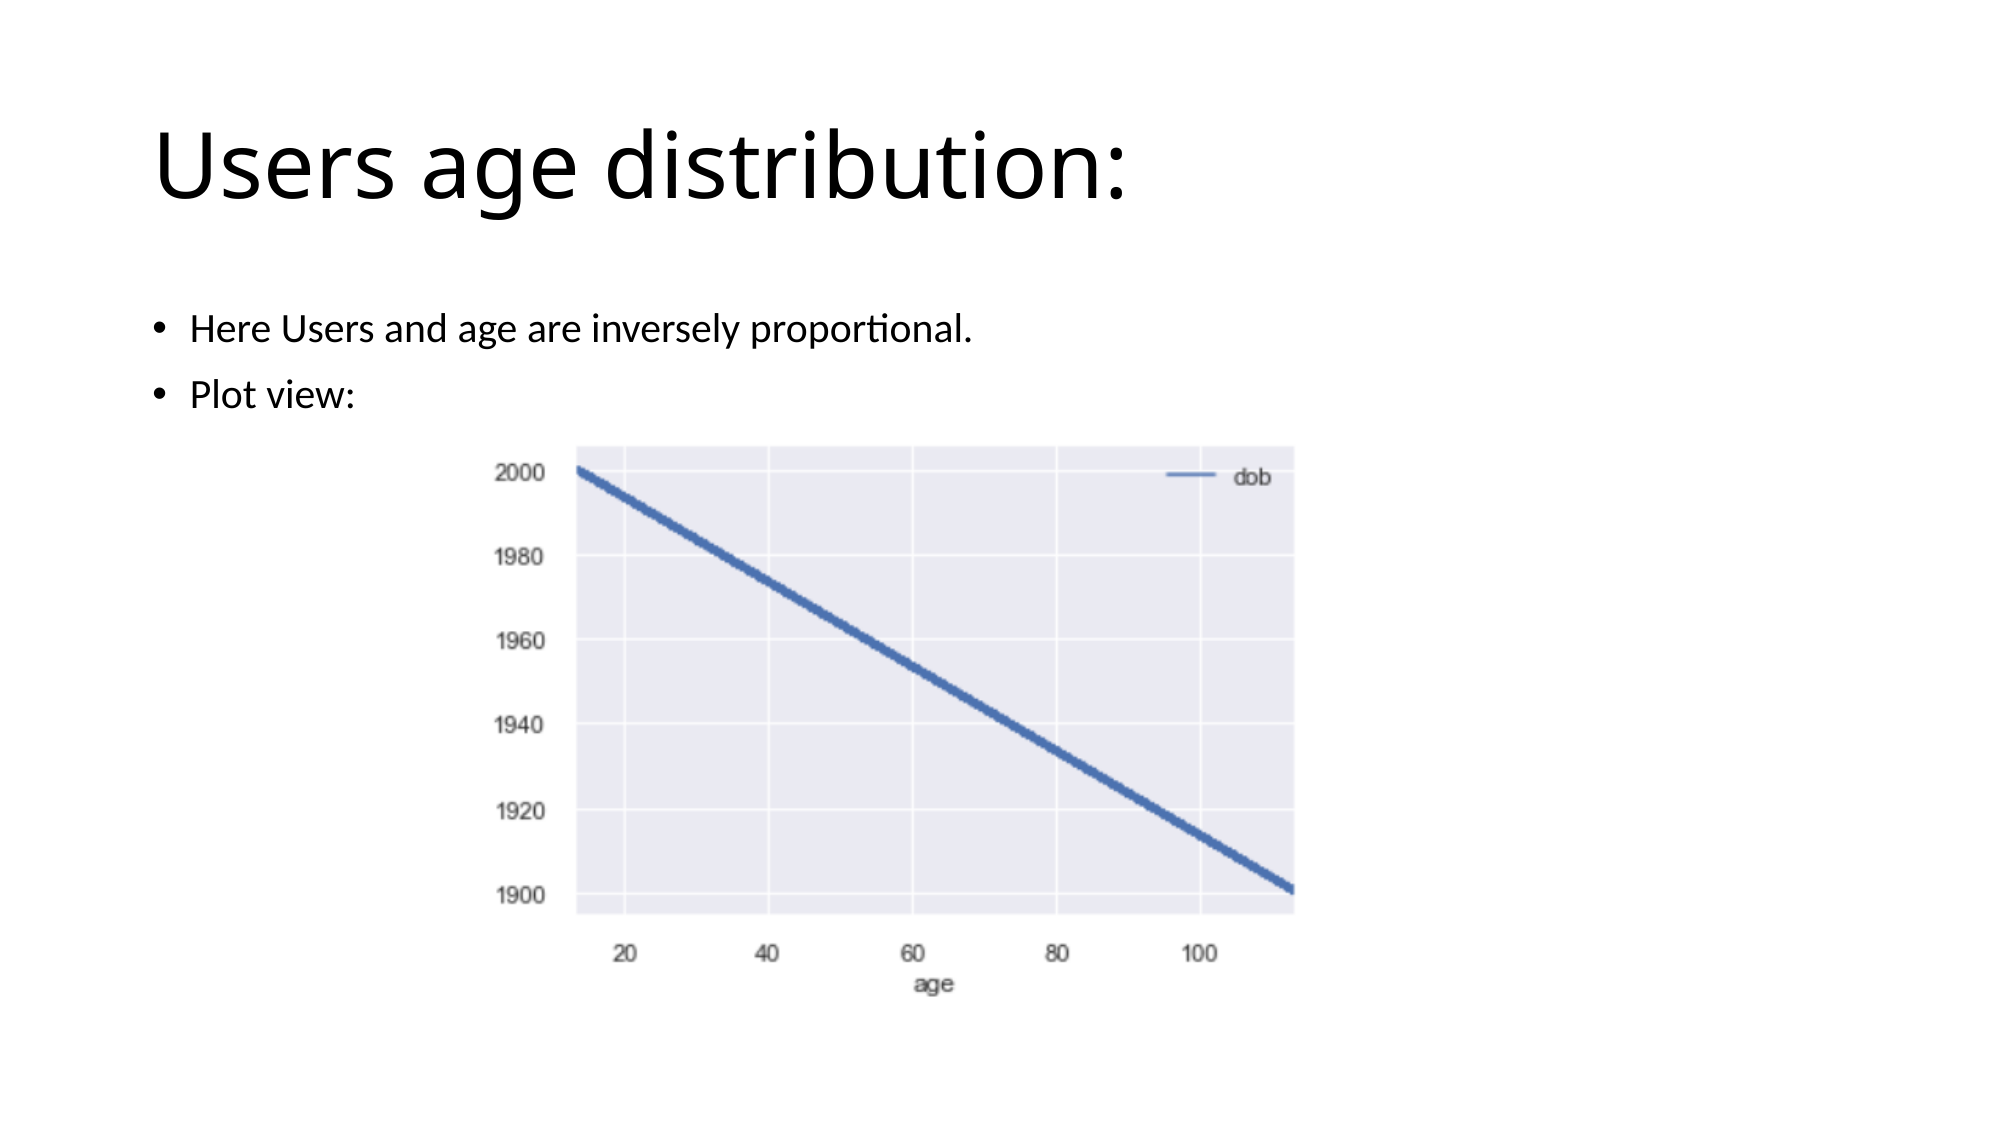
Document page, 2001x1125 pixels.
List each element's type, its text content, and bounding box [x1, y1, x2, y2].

picture [481, 417, 1350, 1014]
list Here Users and age are inversely proportional. Plot view: [137, 299, 1863, 1014]
title Users age distribution: [137, 59, 1863, 278]
